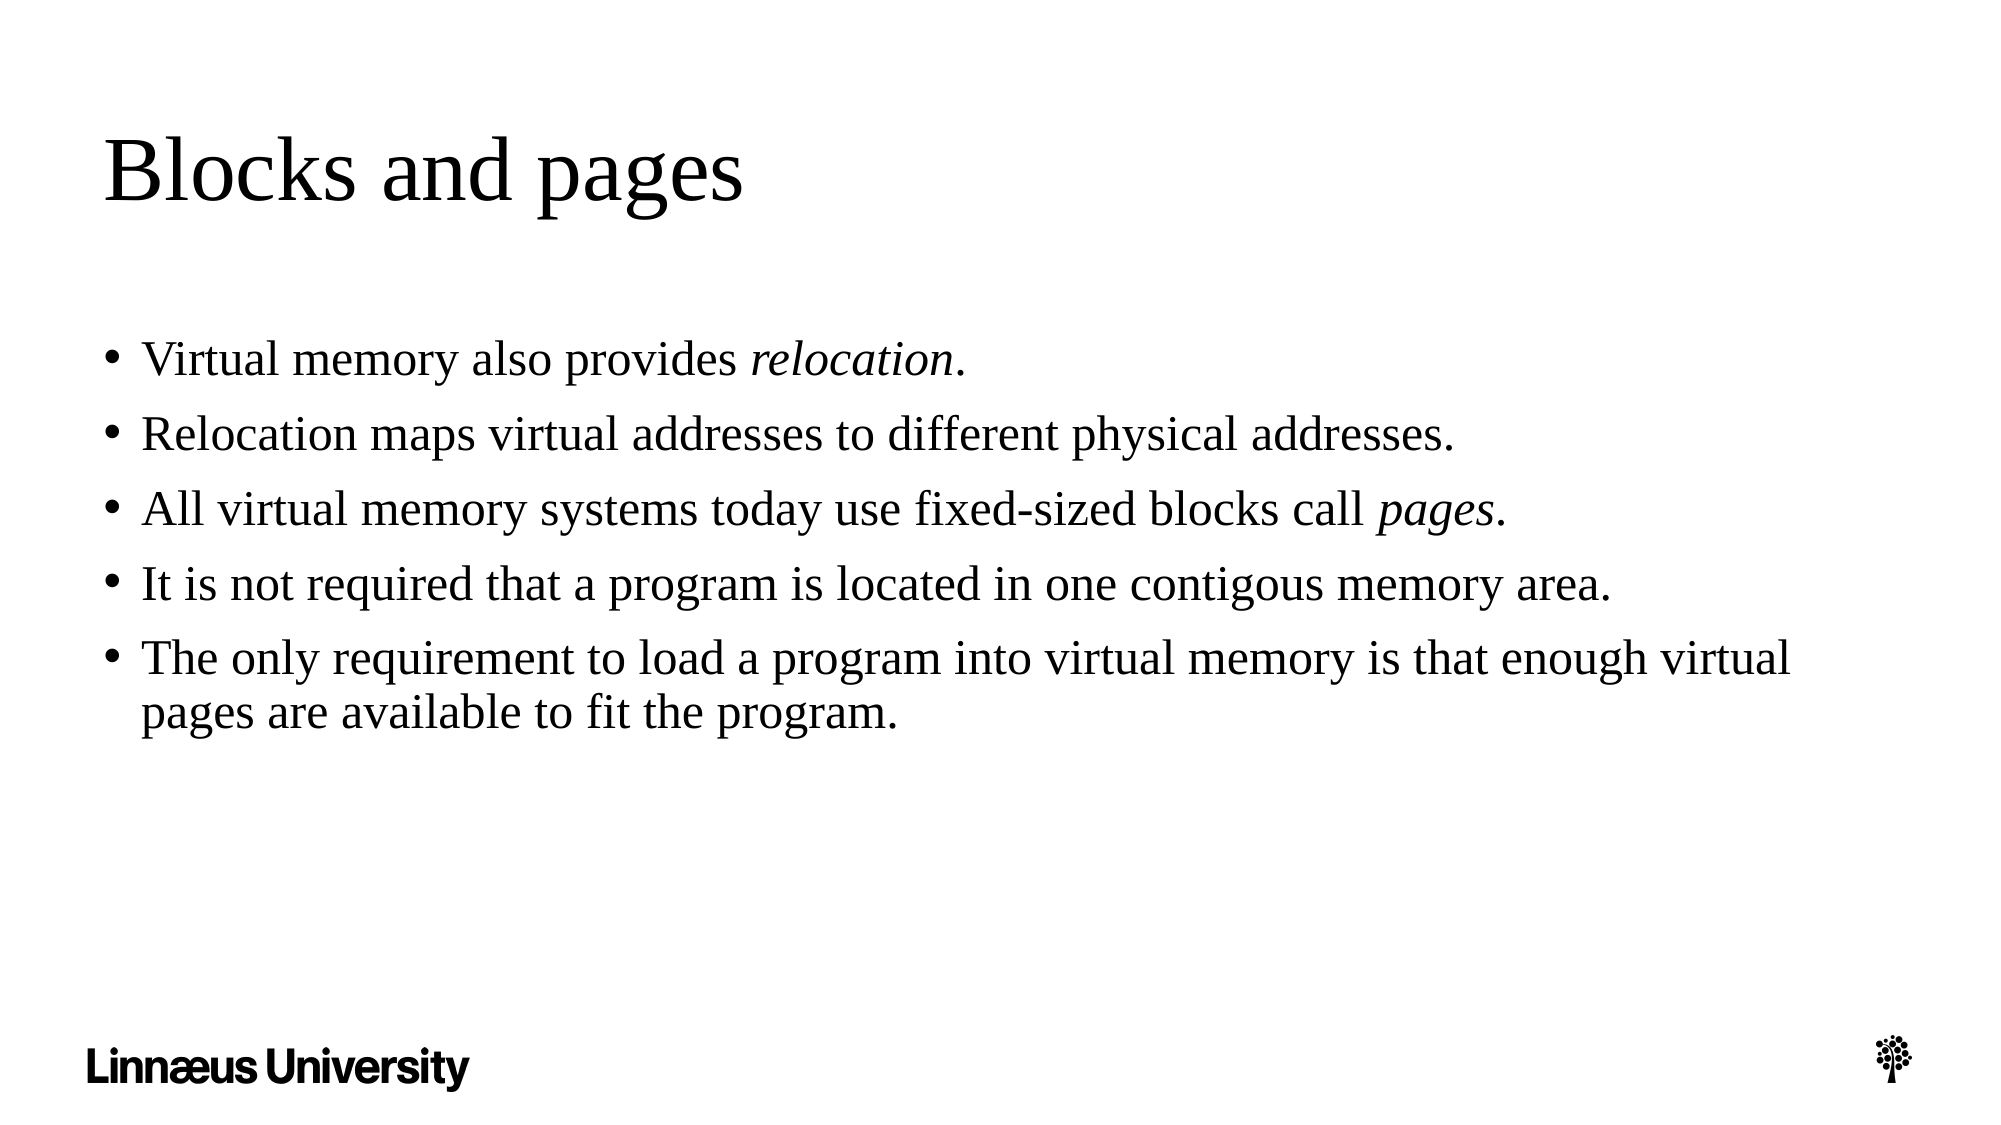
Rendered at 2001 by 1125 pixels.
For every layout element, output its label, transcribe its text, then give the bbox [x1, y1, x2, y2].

title Blocks and pages [88, 59, 1912, 284]
list Virtual memory also provides relocation. Relocation maps virtual addresses to different physical addresses. All virtual memory systems today use fixed-sized blocks call pages. It is not required that a program is located in one contigous memory area. The only requirement to load a program into virtual memory is that enough virtual pages are available to fit the program. [88, 324, 1912, 945]
picture [85, 1047, 472, 1092]
picture [1876, 1035, 1912, 1083]
